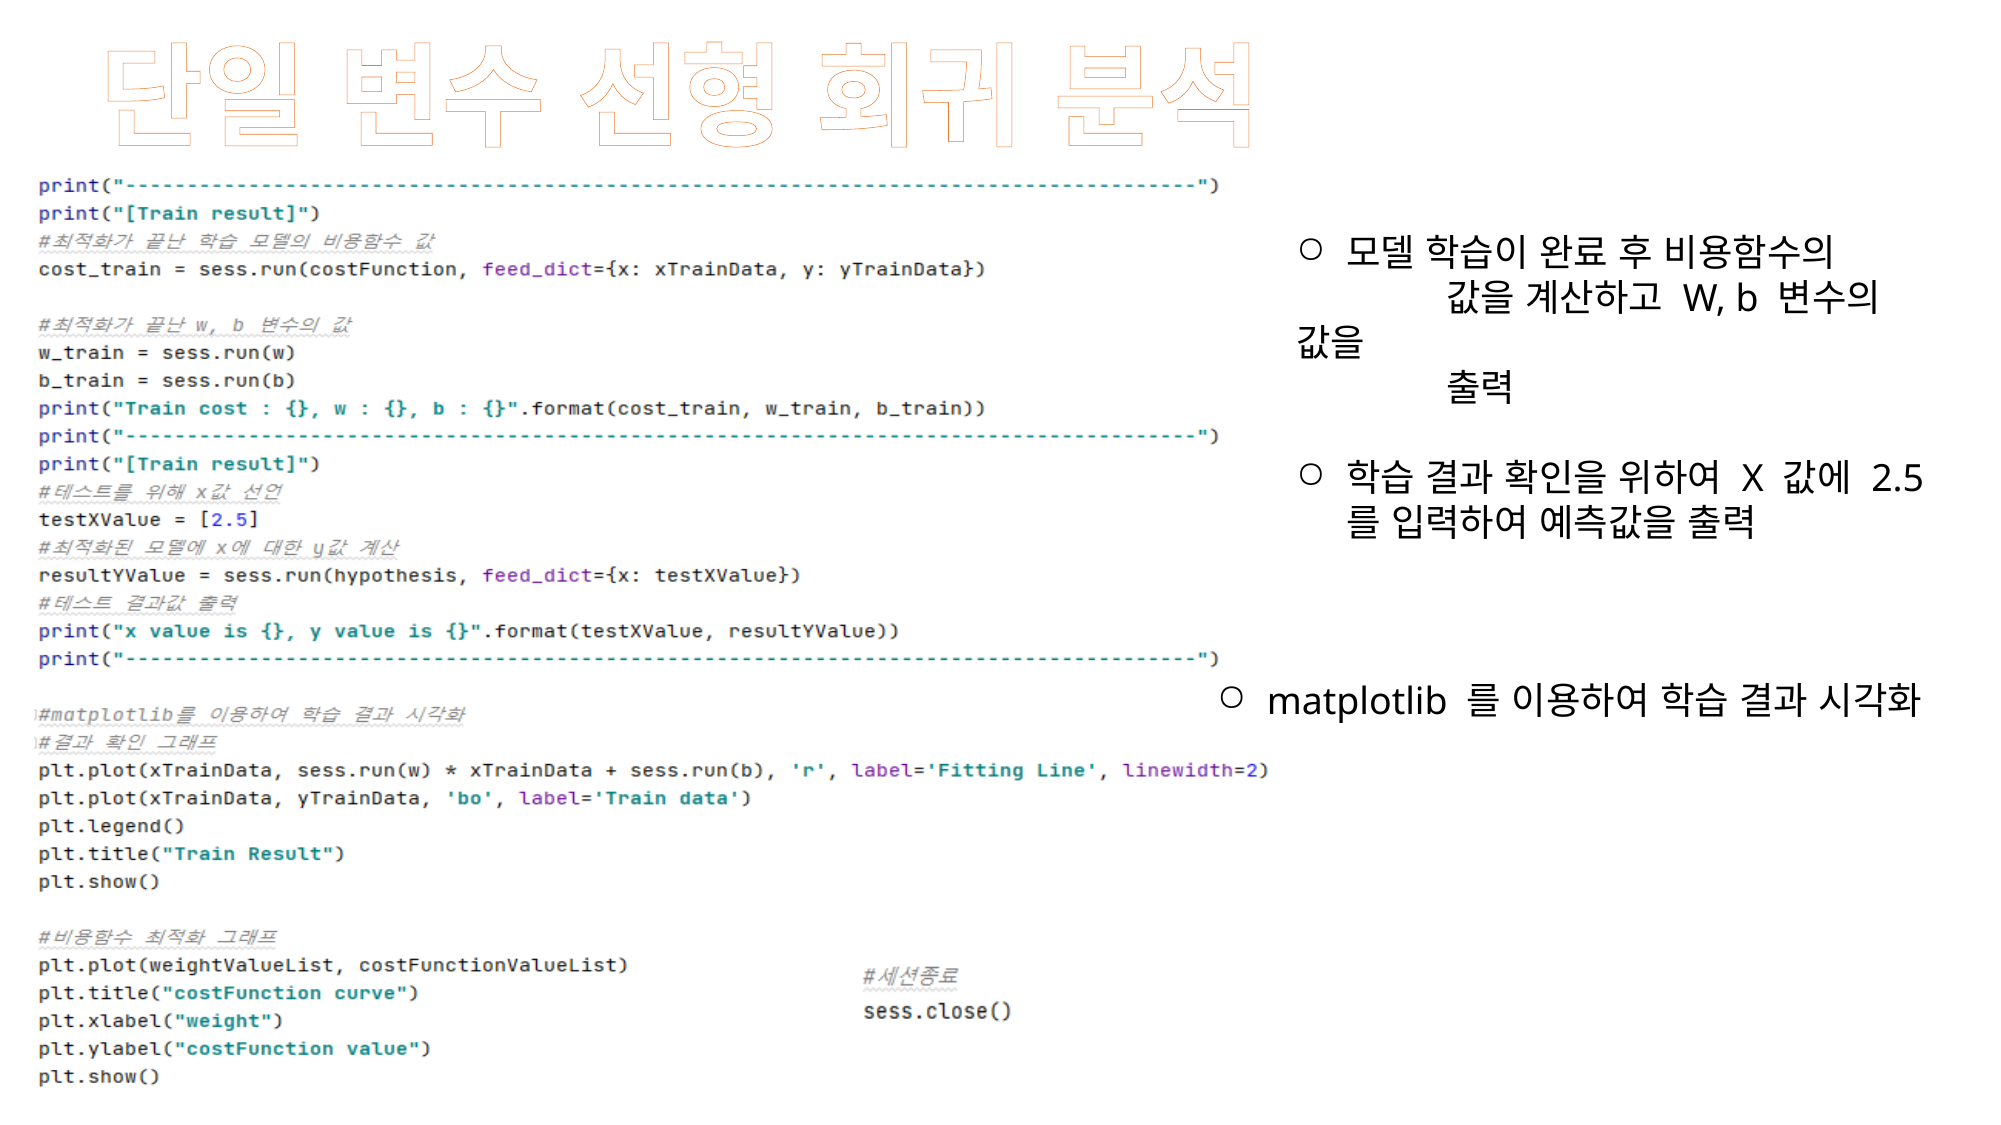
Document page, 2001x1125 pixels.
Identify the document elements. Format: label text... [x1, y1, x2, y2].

text_box matplotlib 를 이용하여 학습 결과 시각화 [1280, 669, 2000, 730]
text_box 모델 학습이 완료 후 비용함수의 값을 계산하고 W, b 변수의 값을 출력 학습 결과 확인을 위하여 X 값에 2.5를 입력하여 예측값을 출력 [1280, 221, 1966, 552]
text_box 단일 변수 선형 회귀 분석 [84, 17, 1276, 168]
picture [33, 168, 1280, 1093]
